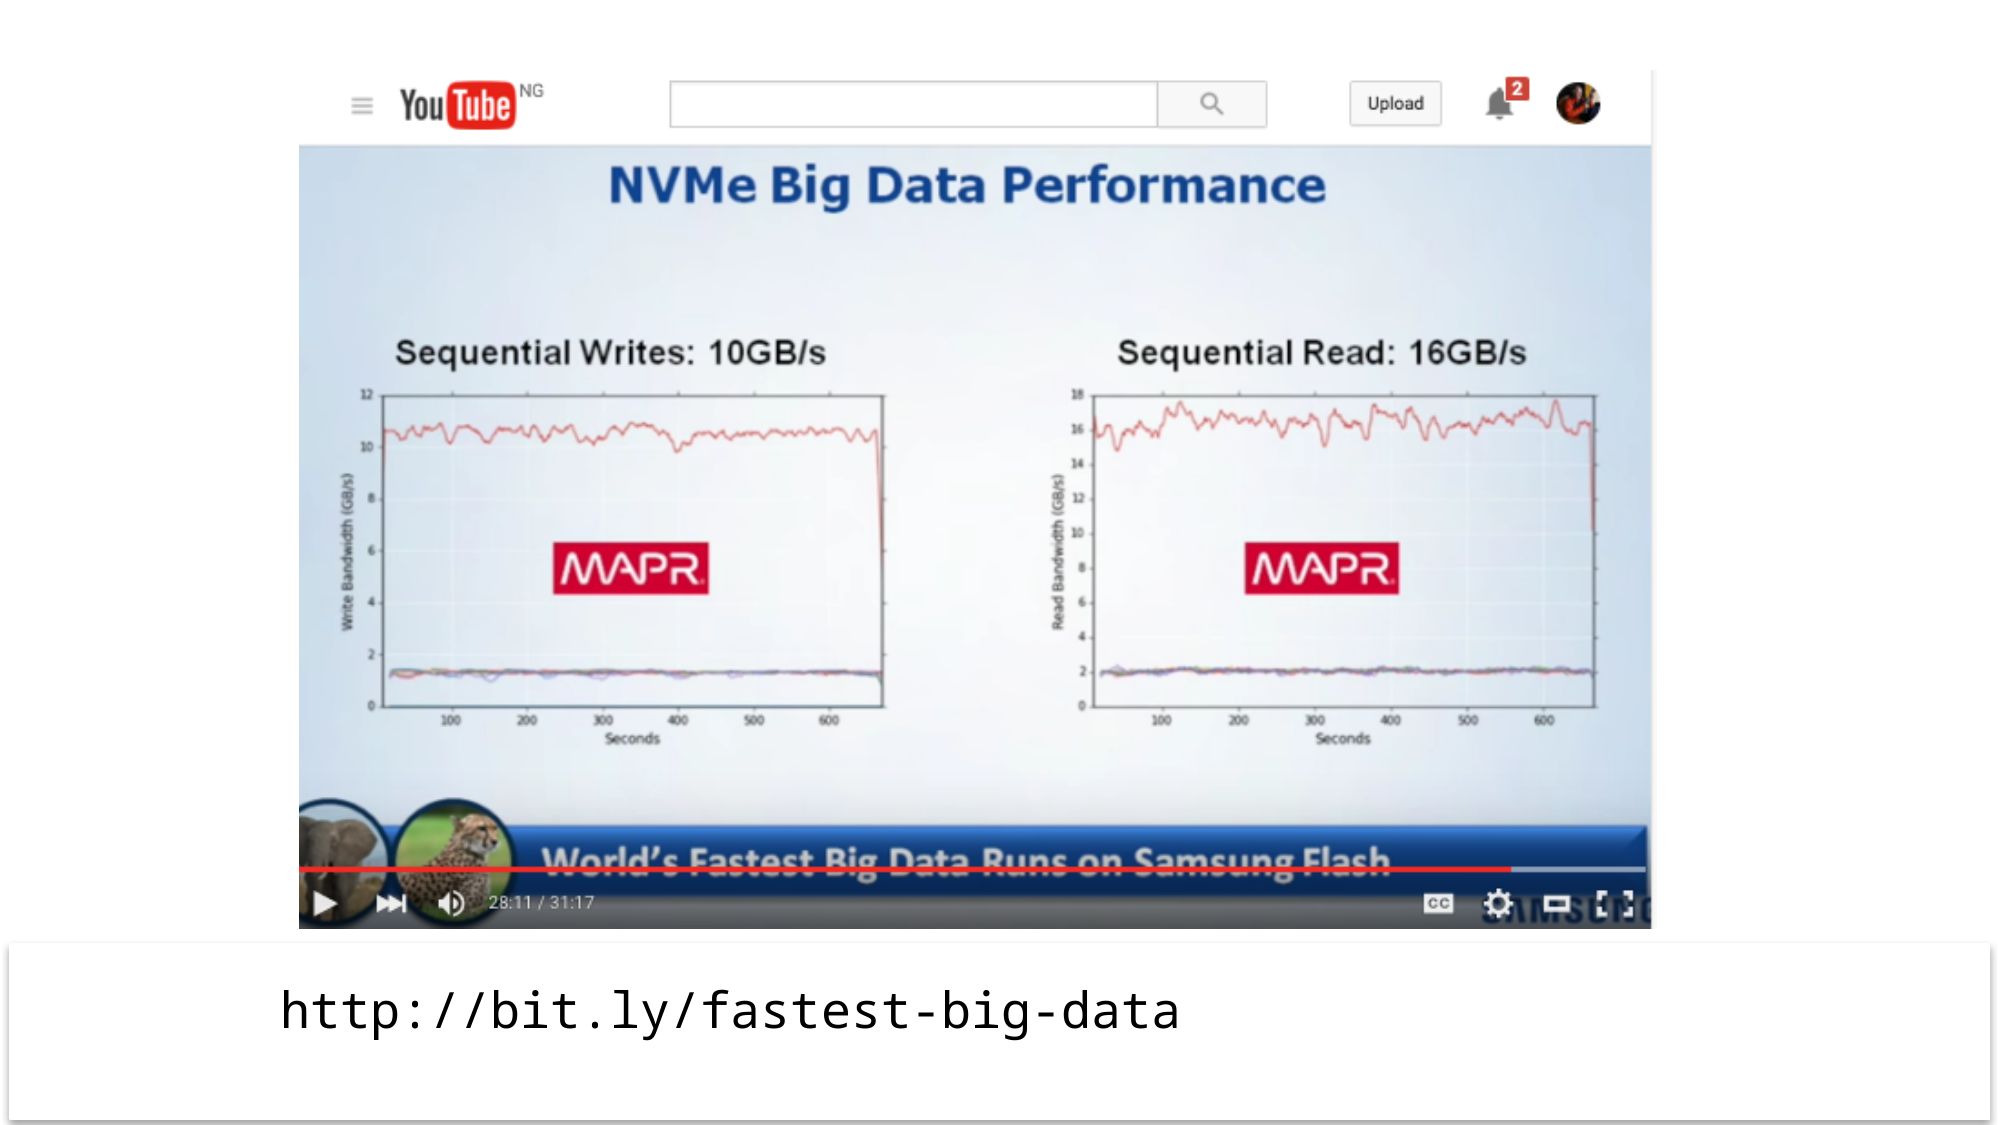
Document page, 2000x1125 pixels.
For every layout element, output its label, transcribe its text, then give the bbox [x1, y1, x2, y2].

text_box http://bit.ly/fastest-big-data [265, 970, 1196, 1046]
picture [298, 70, 1657, 929]
